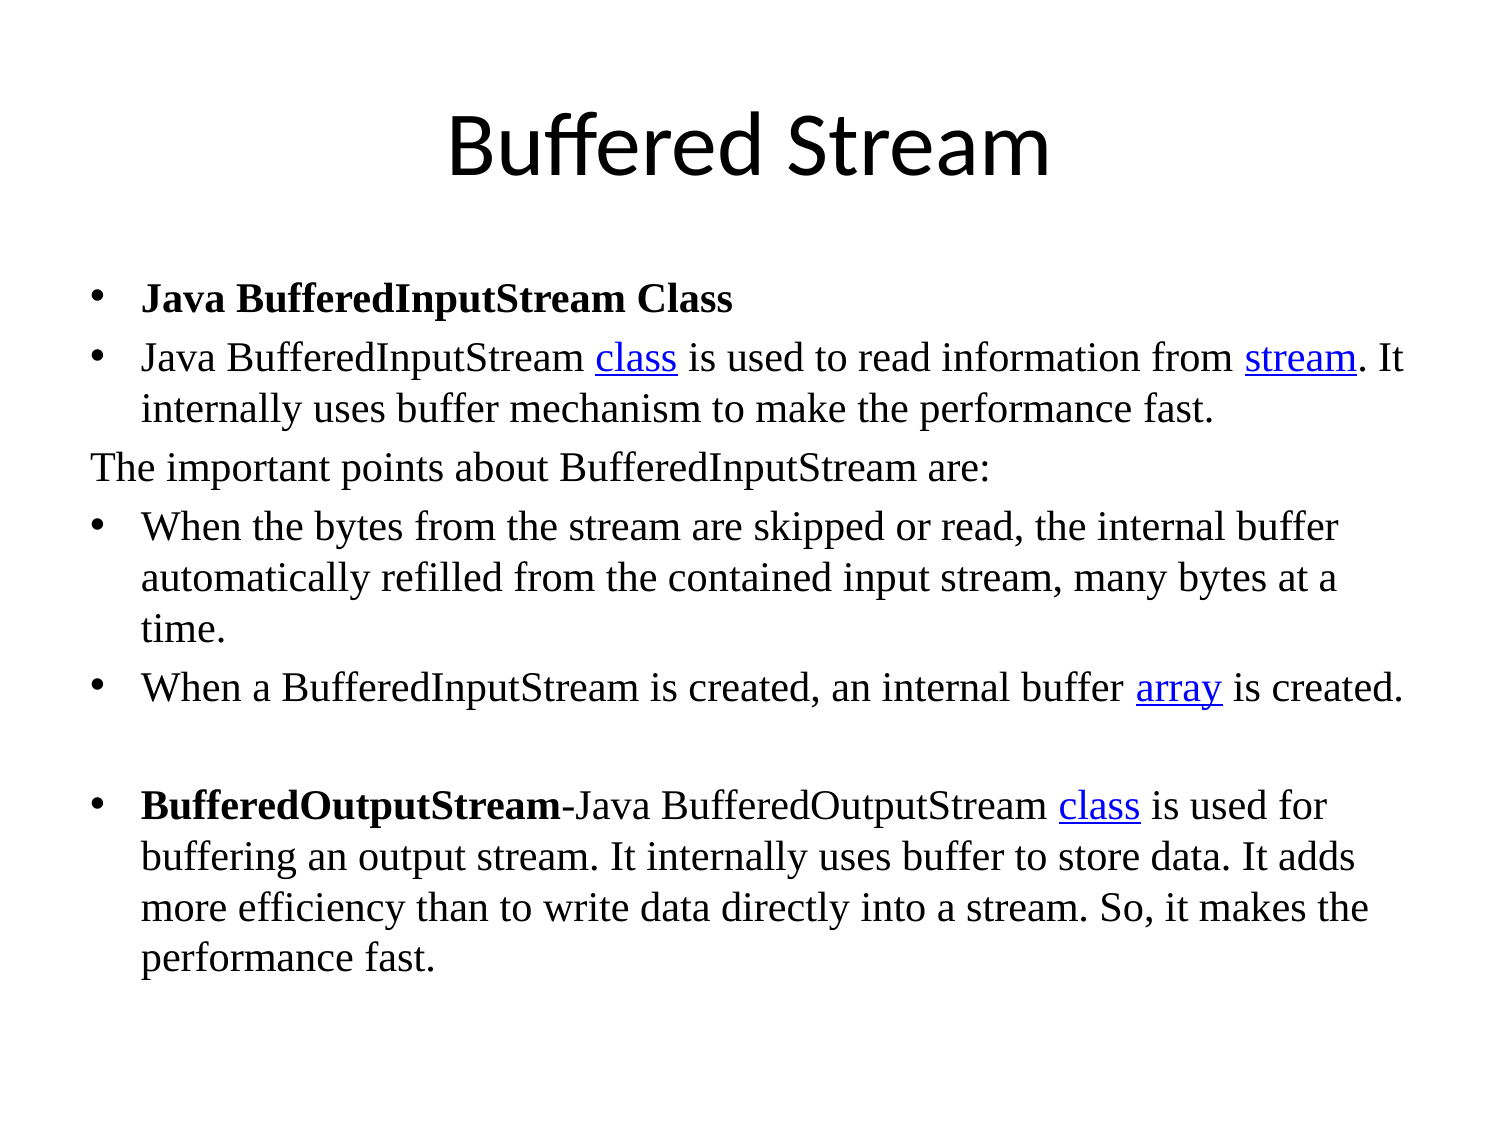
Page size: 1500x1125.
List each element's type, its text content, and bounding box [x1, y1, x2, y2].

title Buffered Stream [75, 45, 1425, 233]
list Java BufferedInputStream Class Java BufferedInputStream class is used to read information from stream. It internally uses buffer mechanism to make the performance fast. The important points about BufferedInputStream are: When the bytes from the stream are skipped or read, the internal buffer automatically refilled from the contained input stream, many bytes at a time. When a BufferedInputStream is created, an internal buffer array is created. BufferedOutputStream-Java BufferedOutputStream class is used for buffering an output stream. It internally uses buffer to store data. It adds more efficiency than to write data directly into a stream. So, it makes the performance fast. [75, 262, 1425, 1005]
